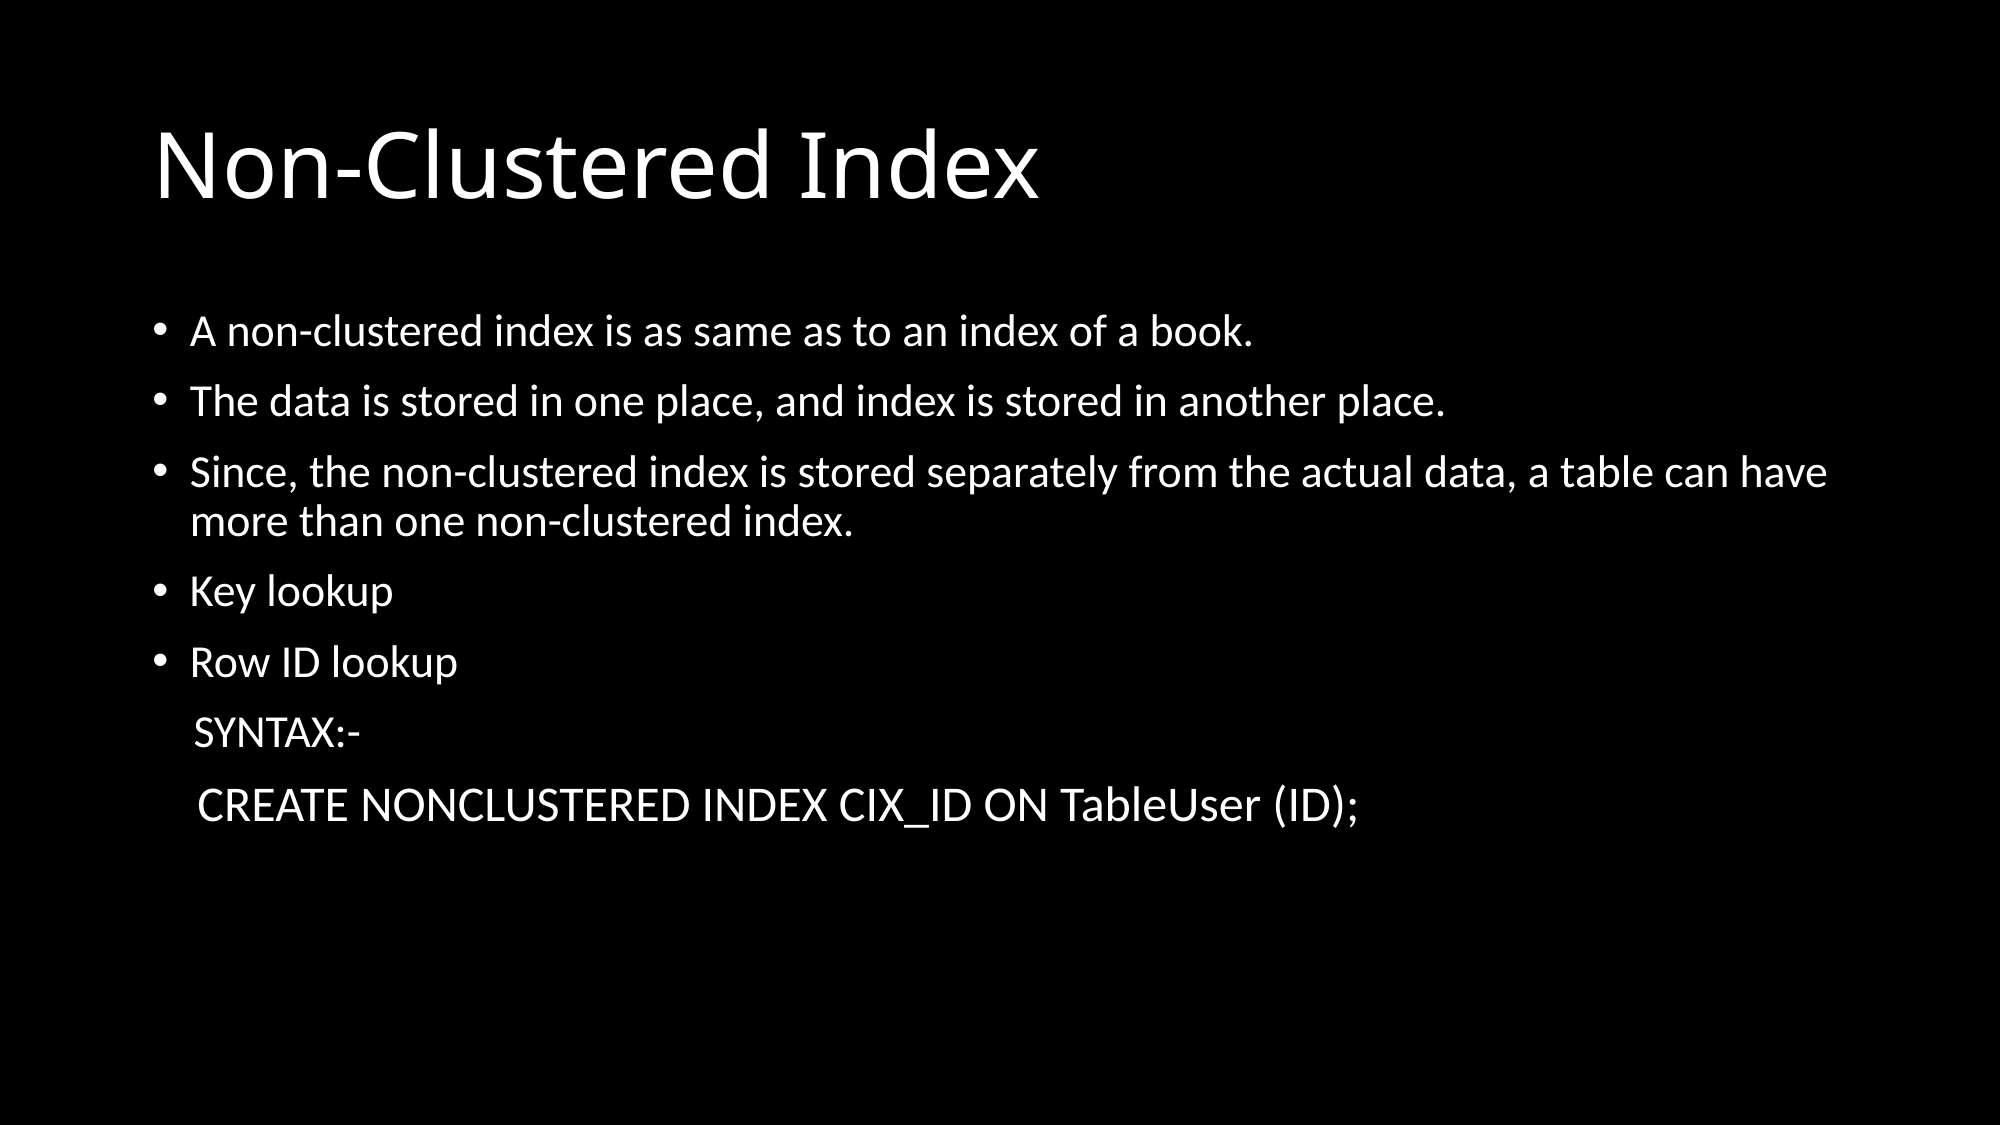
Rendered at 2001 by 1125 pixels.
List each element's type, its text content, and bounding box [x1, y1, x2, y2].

list A non-clustered index is as same as to an index of a book. The data is stored in one place, and index is stored in another place. Since, the non-clustered index is stored separately from the actual data, a table can have more than one non-clustered index. Key lookup Row ID lookup SYNTAX:- CREATE NONCLUSTERED INDEX CIX_ID ON TableUser (ID); [137, 299, 1863, 1014]
title Non-Clustered Index [137, 59, 1863, 278]
